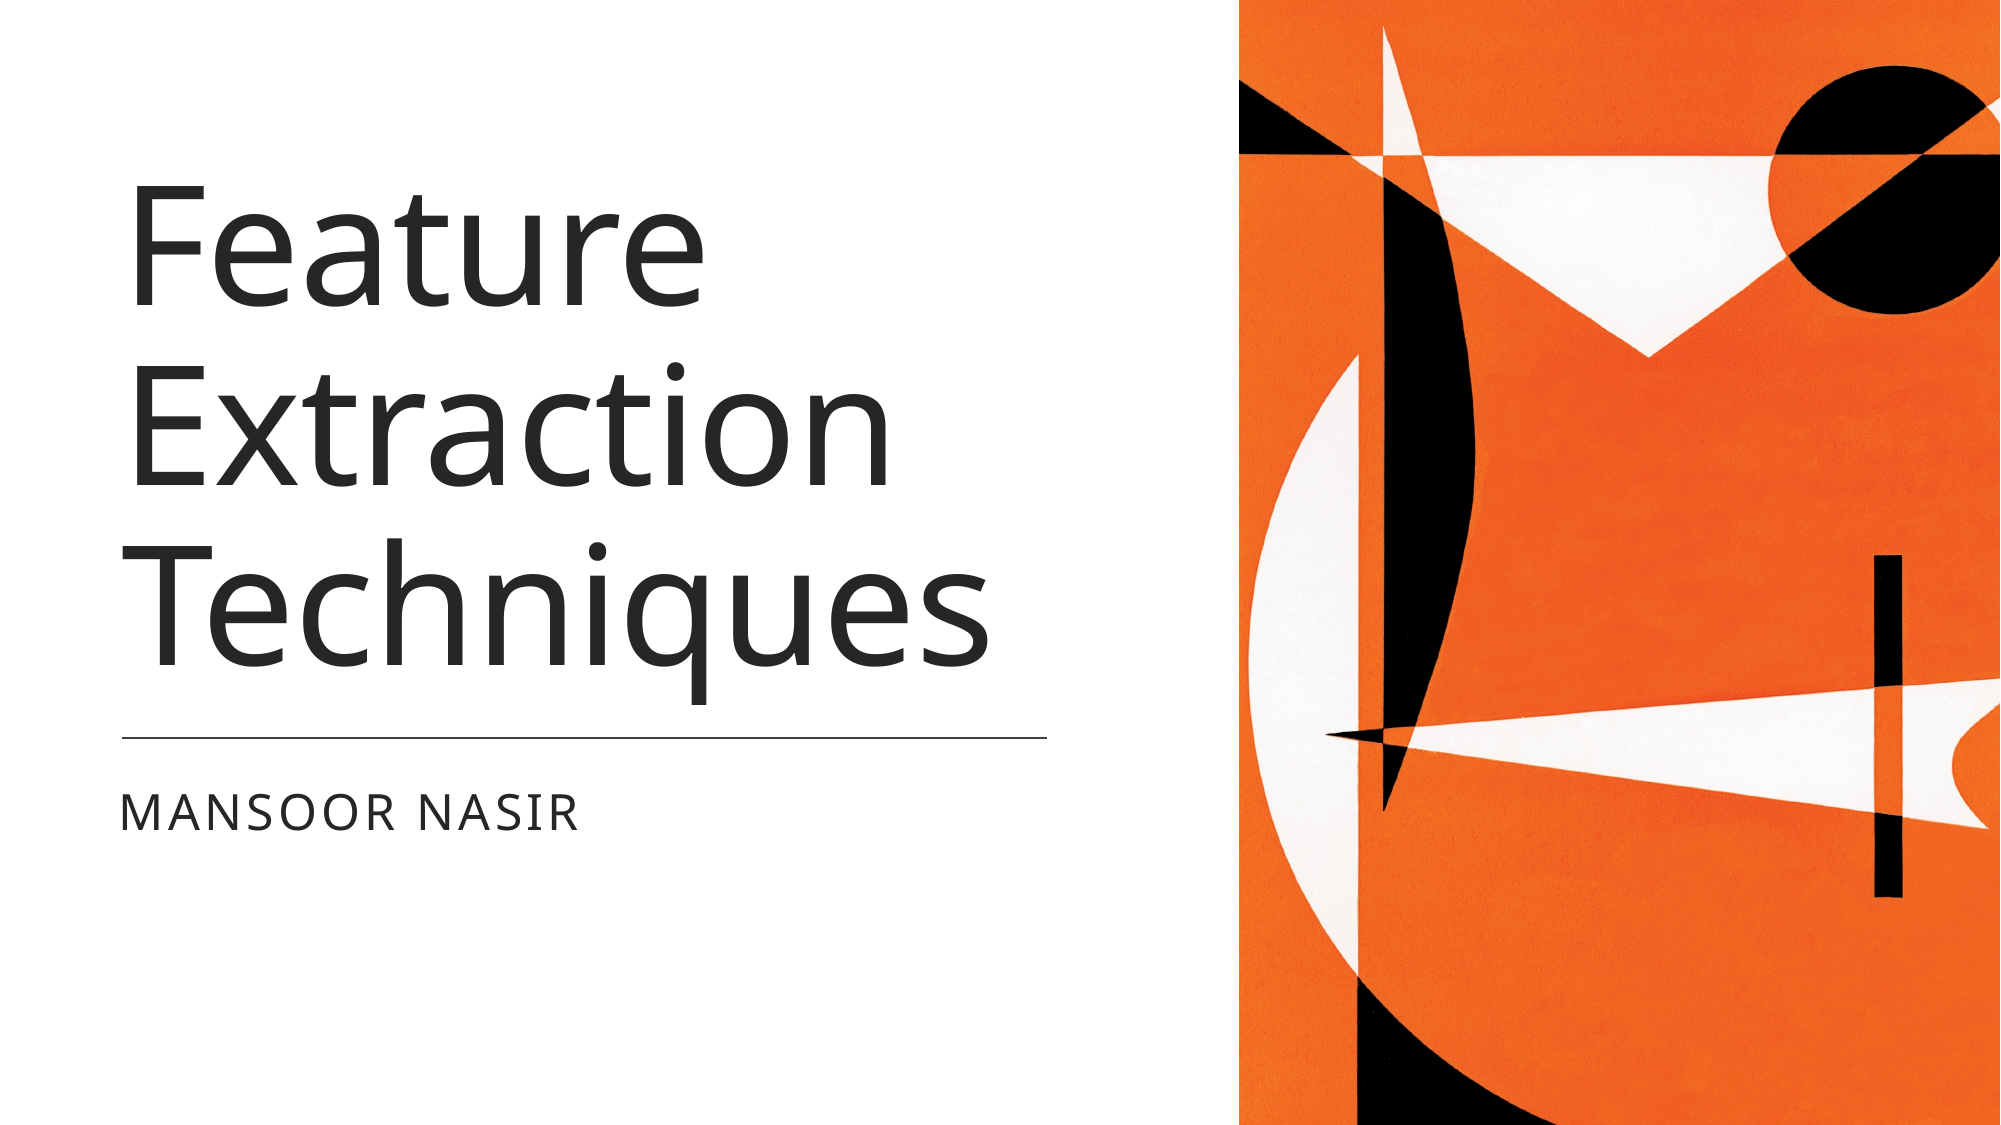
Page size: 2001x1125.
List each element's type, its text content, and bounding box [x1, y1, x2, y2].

picture [1239, 0, 2000, 1125]
subtitle Mansoor Nasir [103, 766, 1133, 935]
text_box [0, 0, 1237, 1125]
title Feature Extraction Techniques [106, 104, 1133, 710]
